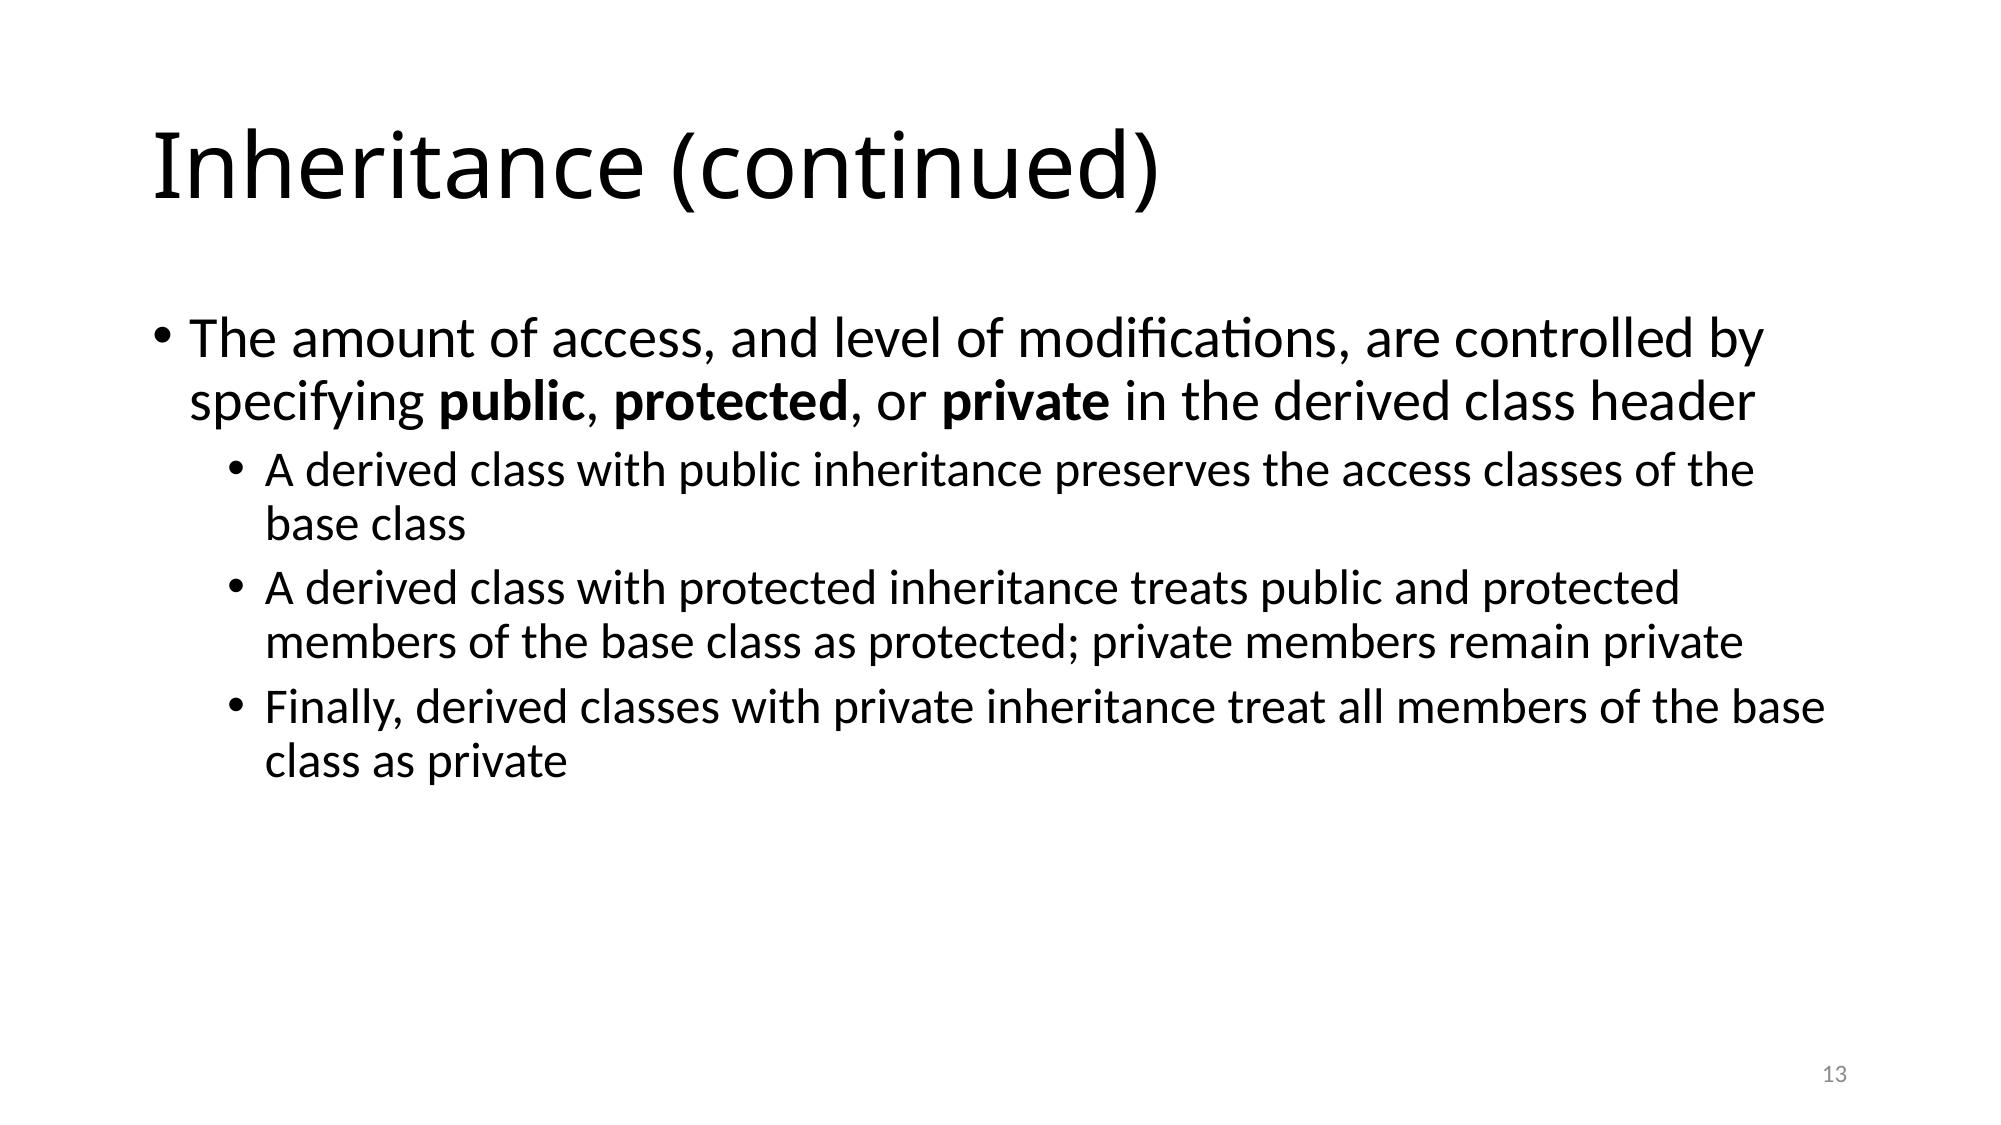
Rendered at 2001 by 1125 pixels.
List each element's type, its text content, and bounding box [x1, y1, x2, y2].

slide_number 13 [1412, 1042, 1863, 1103]
title Inheritance (continued) [137, 59, 1863, 278]
list The amount of access, and level of modifications, are controlled by specifying public, protected, or private in the derived class header A derived class with public inheritance preserves the access classes of the base class A derived class with protected inheritance treats public and protected members of the base class as protected; private members remain private Finally, derived classes with private inheritance treat all members of the base class as private [137, 299, 1863, 1014]
